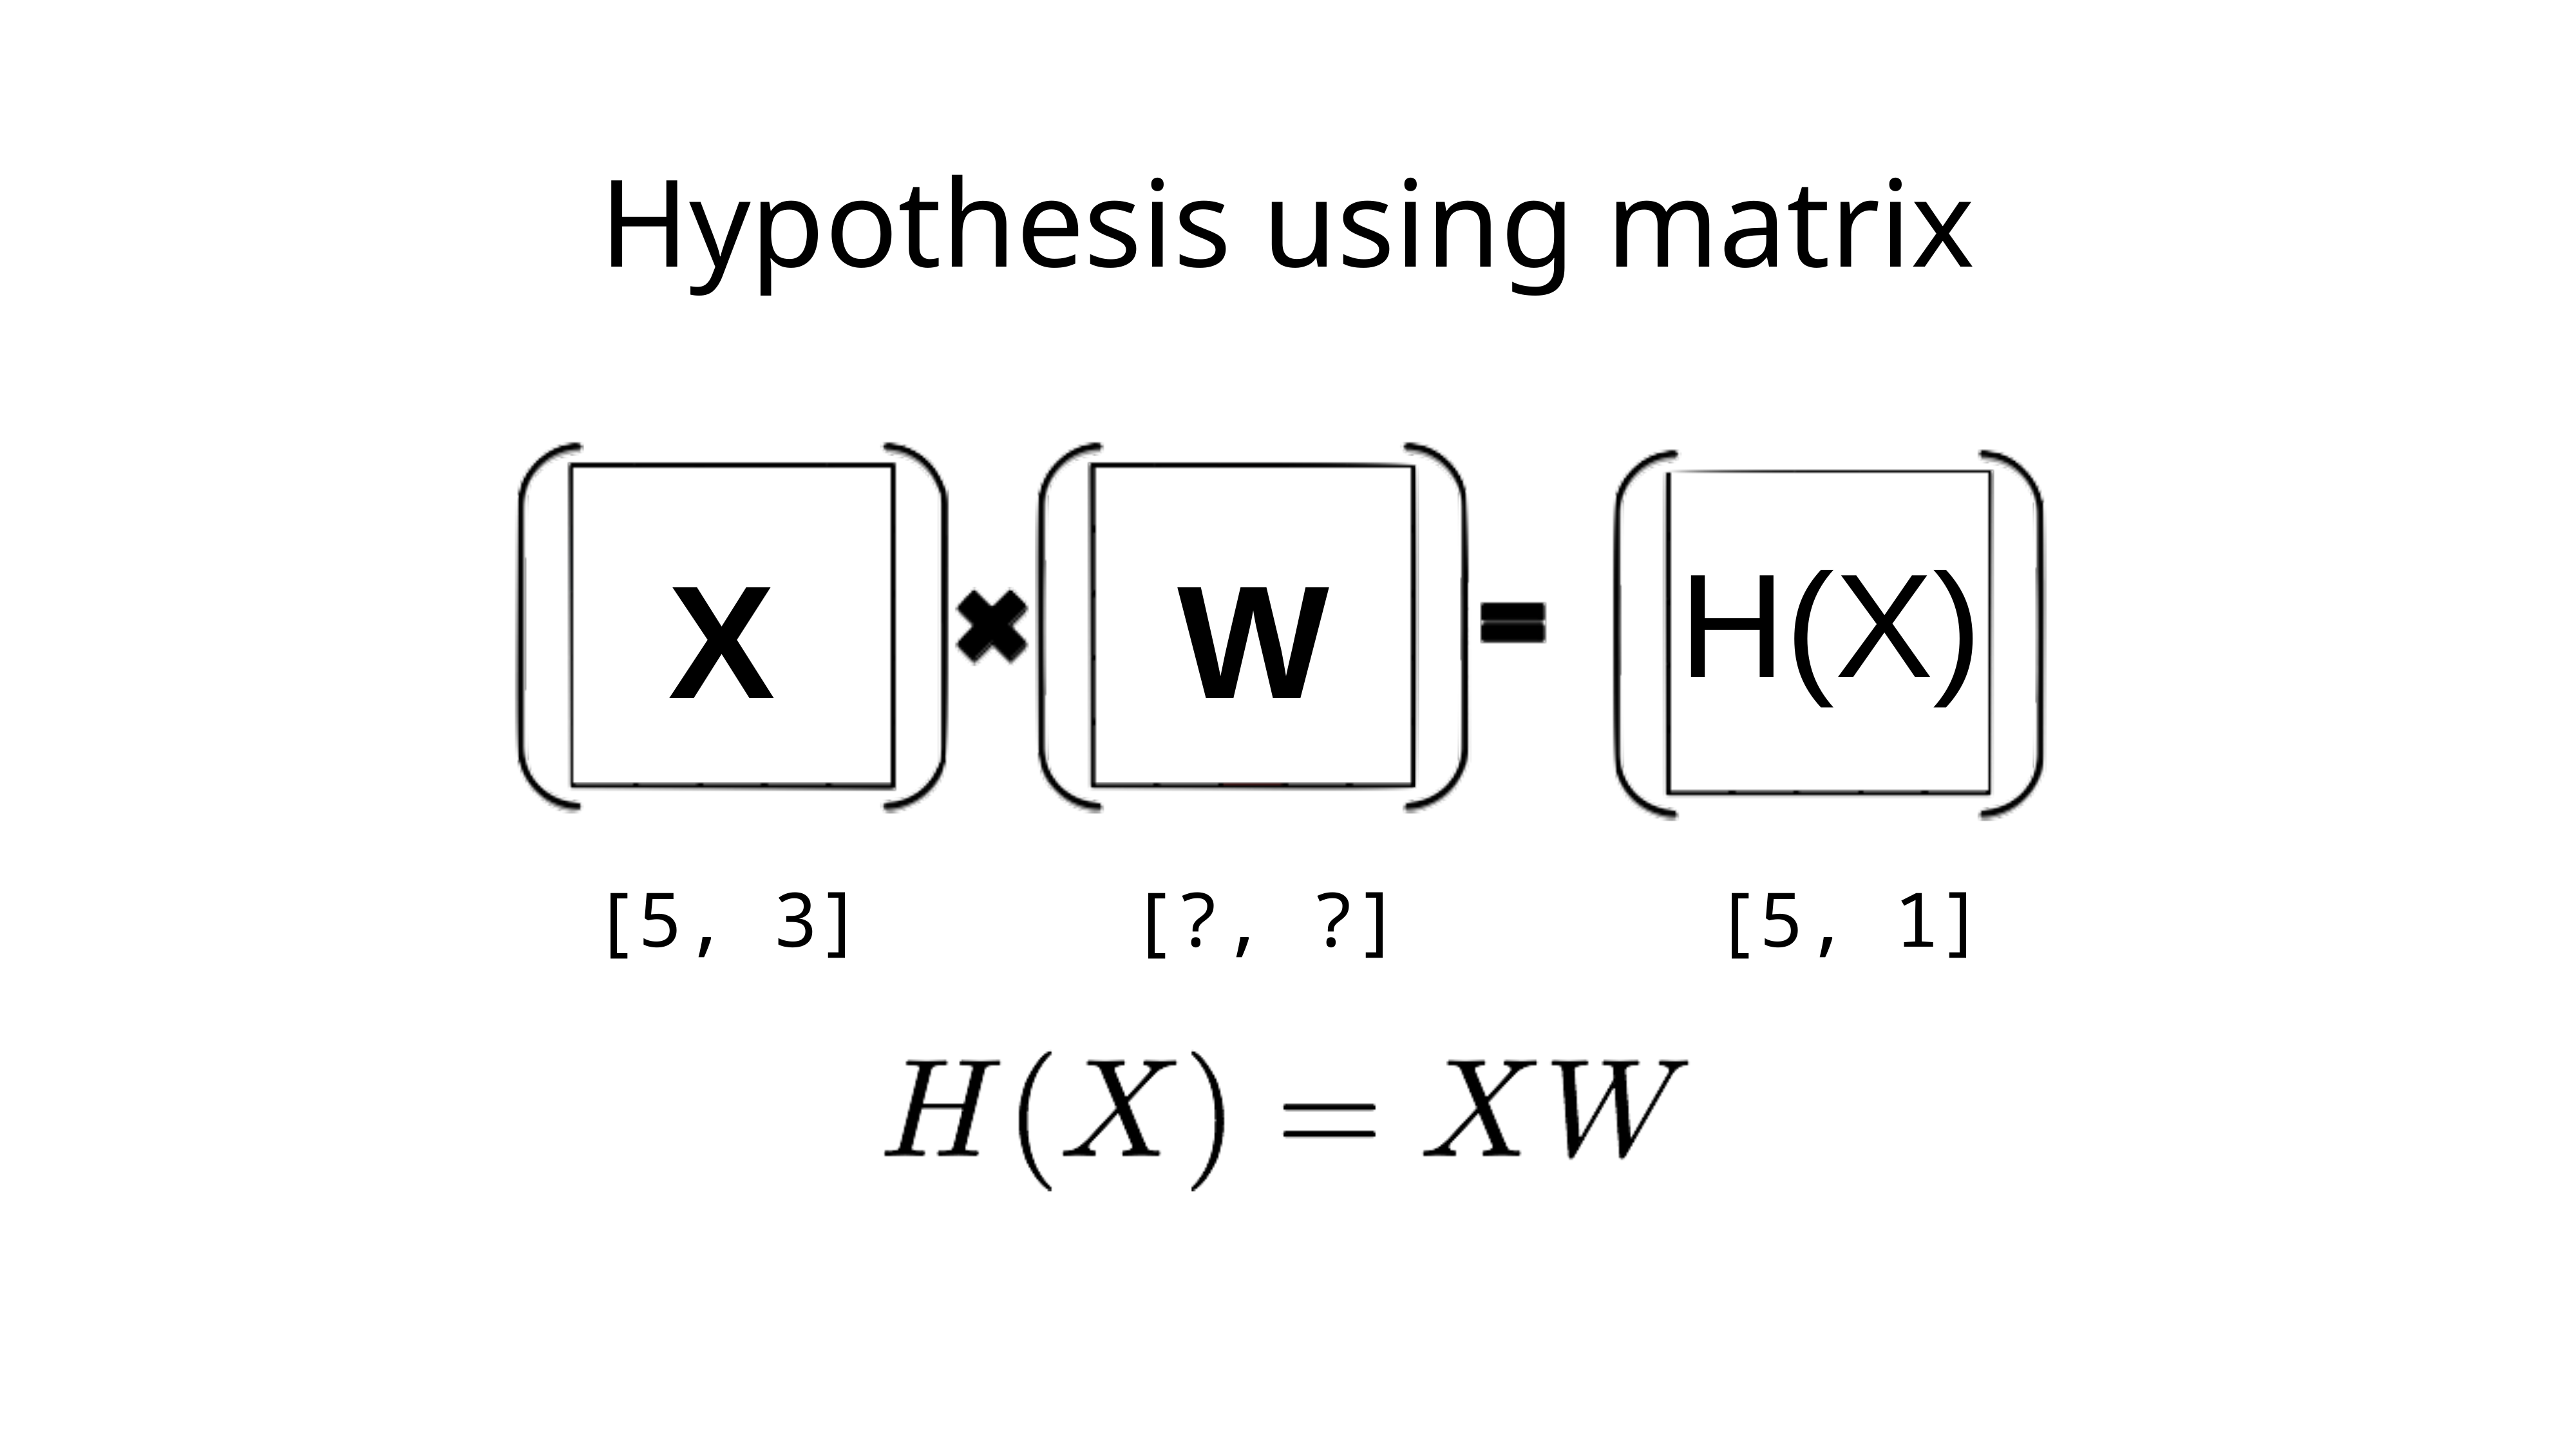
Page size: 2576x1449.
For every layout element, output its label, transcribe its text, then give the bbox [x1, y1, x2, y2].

picture [883, 1048, 1693, 1191]
text_box [5, 3] [583, 862, 884, 975]
title Hypothesis using matrix [0, 37, 2576, 401]
picture [499, 415, 2077, 846]
text_box [5, 1] [1704, 862, 2005, 975]
text_box [?, ?] [1121, 862, 1421, 975]
